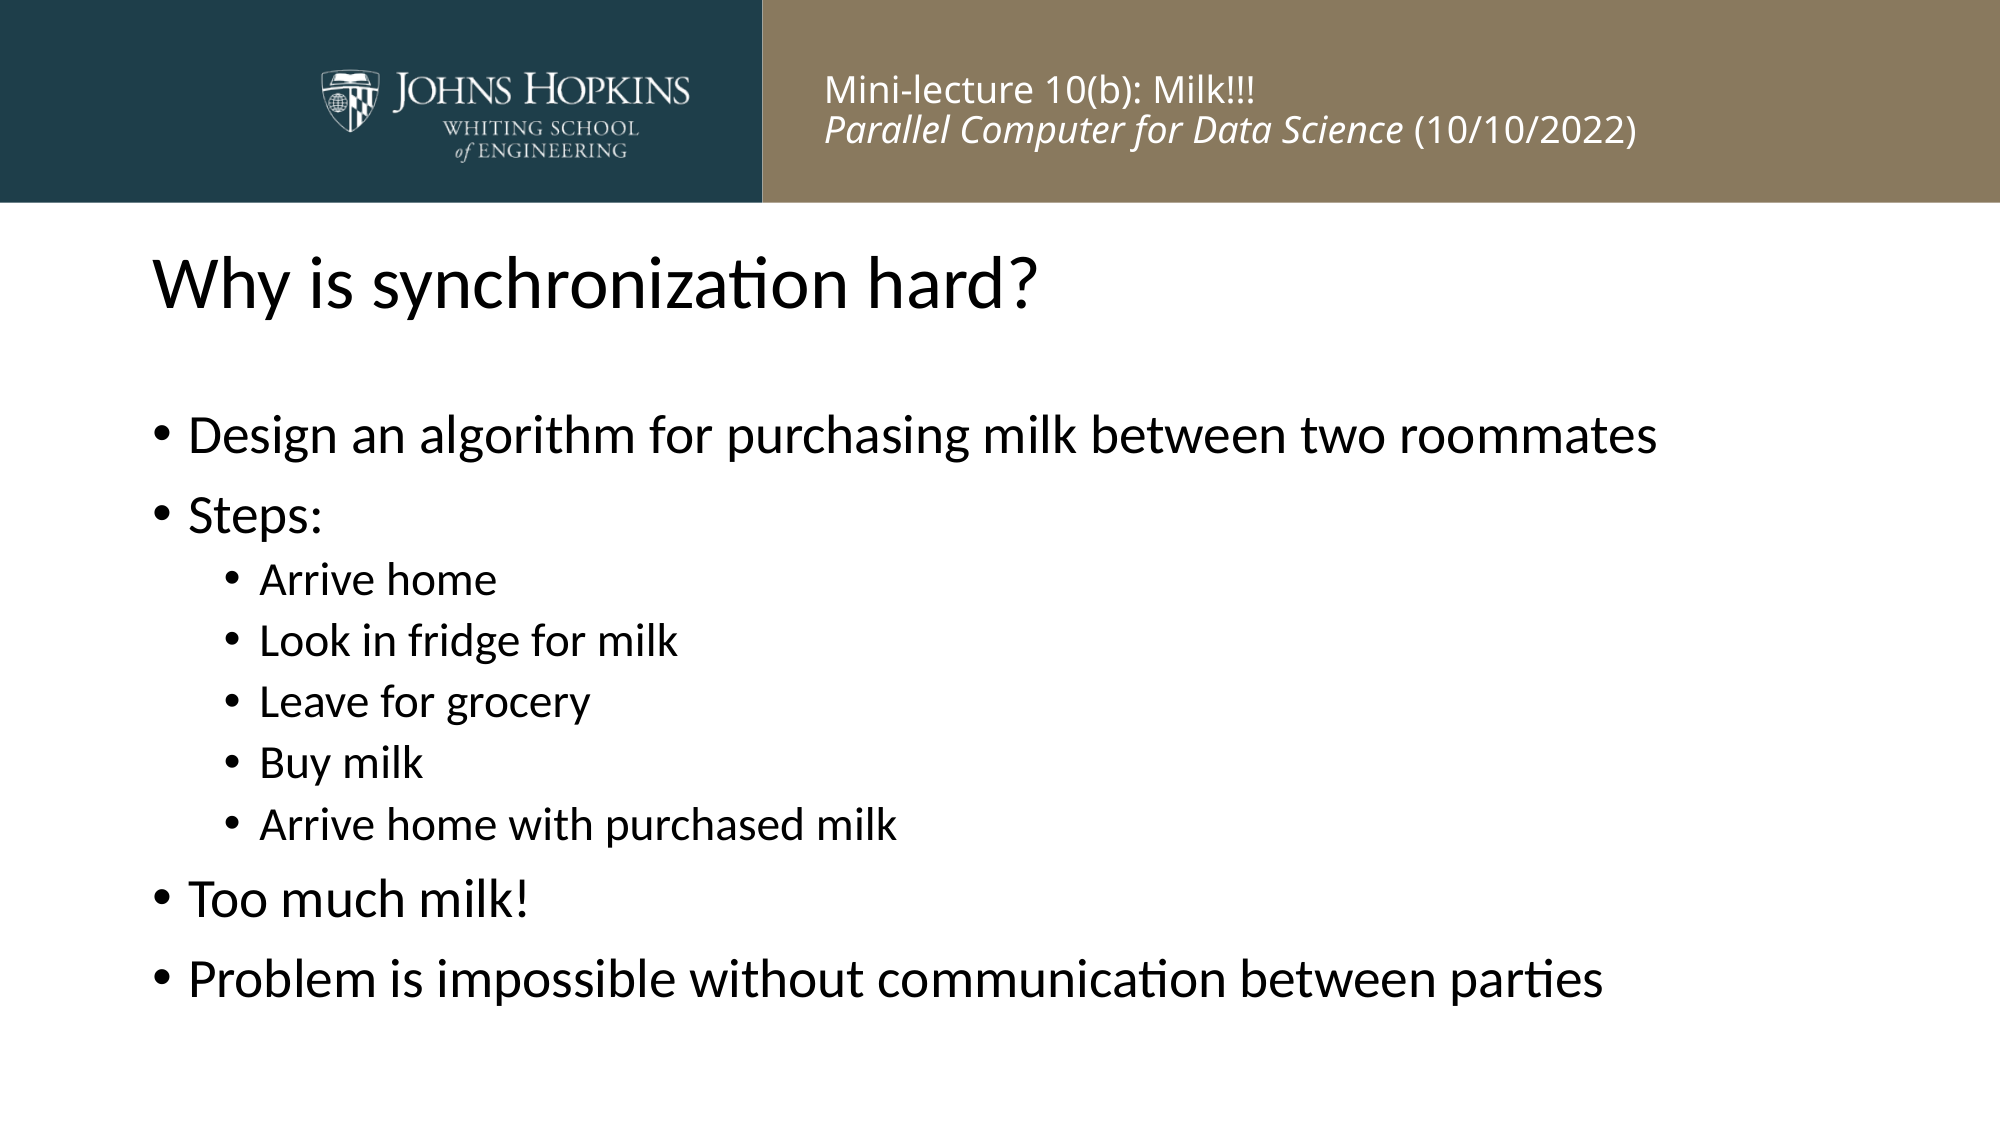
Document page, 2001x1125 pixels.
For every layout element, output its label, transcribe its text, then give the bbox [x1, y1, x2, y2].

title Why is synchronization hard? [137, 206, 1863, 362]
list Design an algorithm for purchasing milk between two roommates Steps: Arrive home Look in fridge for milk Leave for grocery Buy milk Arrive home with purchased milk Too much milk! Problem is impossible without communication between parties [137, 398, 1863, 1022]
